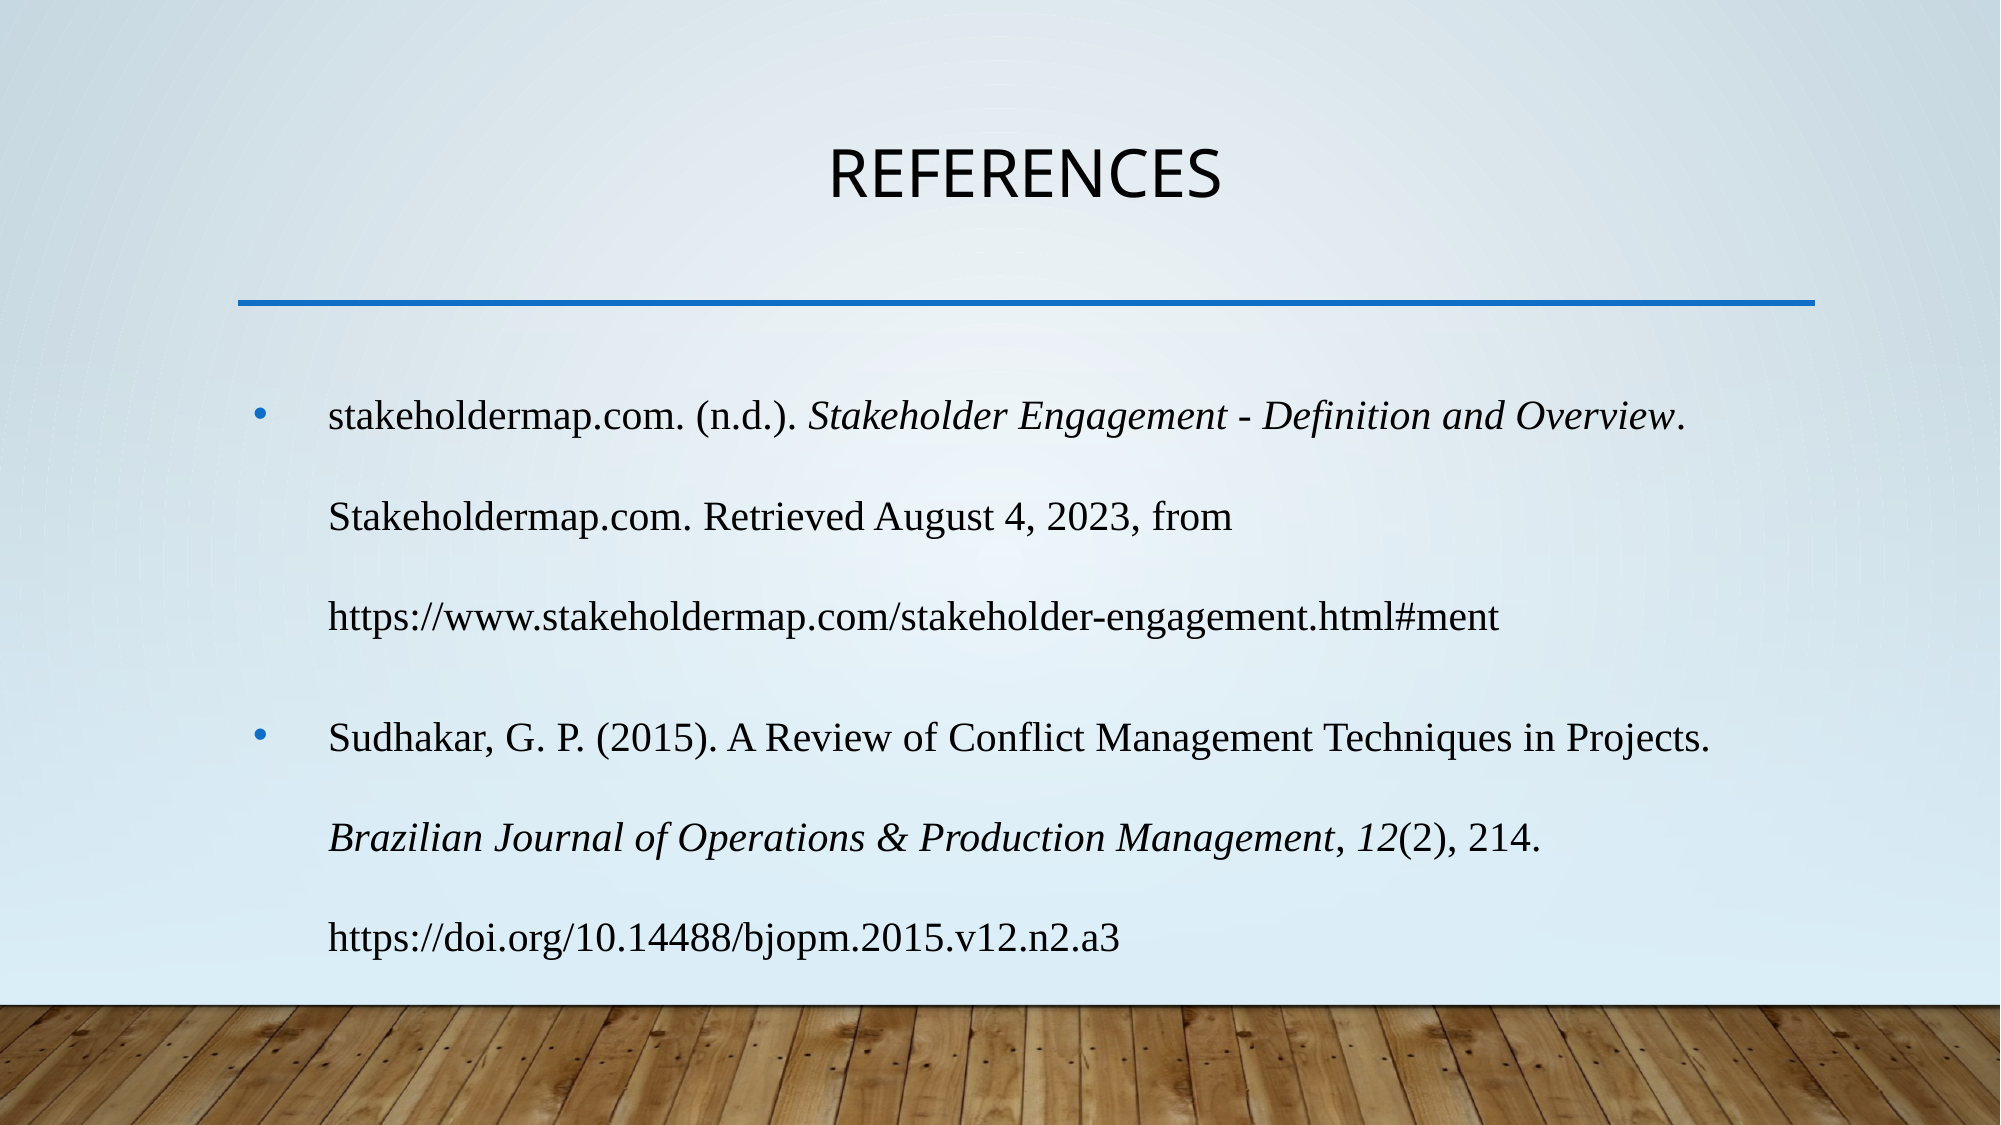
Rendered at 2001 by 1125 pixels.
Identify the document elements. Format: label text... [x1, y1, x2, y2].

picture [0, 1005, 2000, 1125]
list stakeholdermap.com. (n.d.). Stakeholder Engagement - Definition and Overview. Stakeholdermap.com. Retrieved August 4, 2023, from https://www.stakeholdermap.com/stakeholder-engagement.html#ment Sudhakar, G. P. (2015). A Review of Conflict Management Techniques in Projects. Brazilian Journal of Operations & Production Management, 12(2), 214. https://doi.org/10.14488/bjopm.2015.v12.n2.a3 [238, 330, 1814, 1006]
title References [238, 131, 1814, 305]
